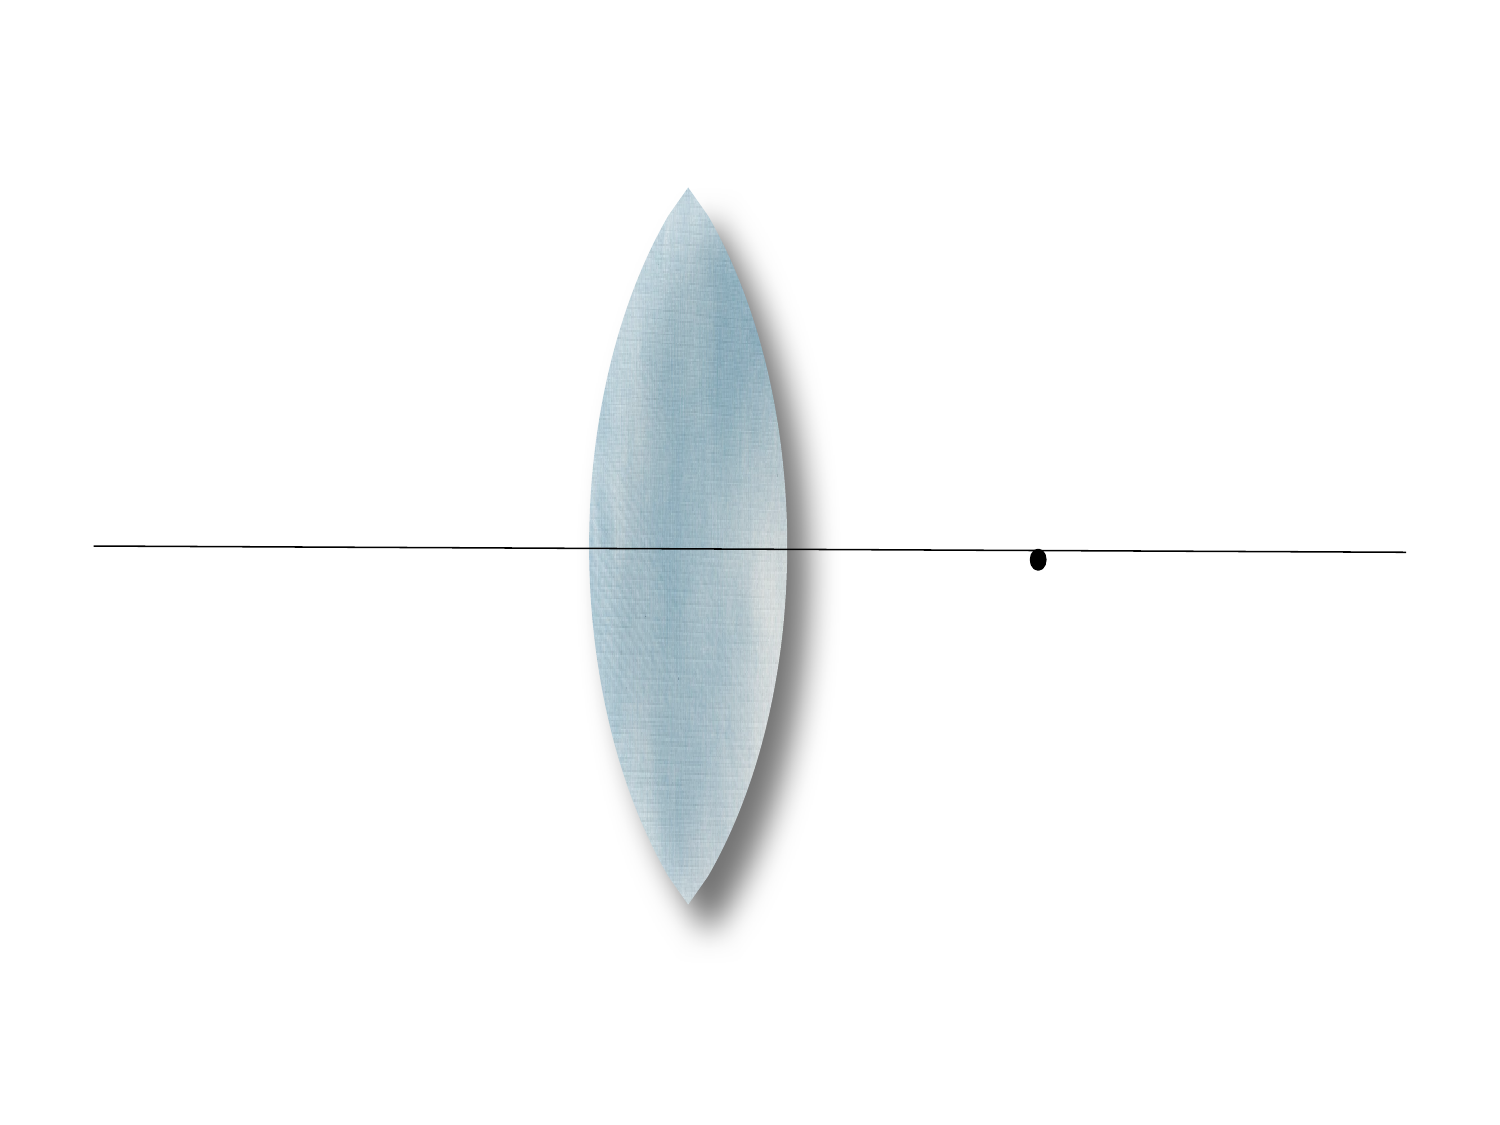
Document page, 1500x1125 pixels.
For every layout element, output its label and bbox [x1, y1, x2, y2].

text_box [1029, 560, 1047, 571]
text_box [587, 560, 790, 907]
text_box [587, 185, 790, 544]
text_box [93, 545, 1407, 553]
